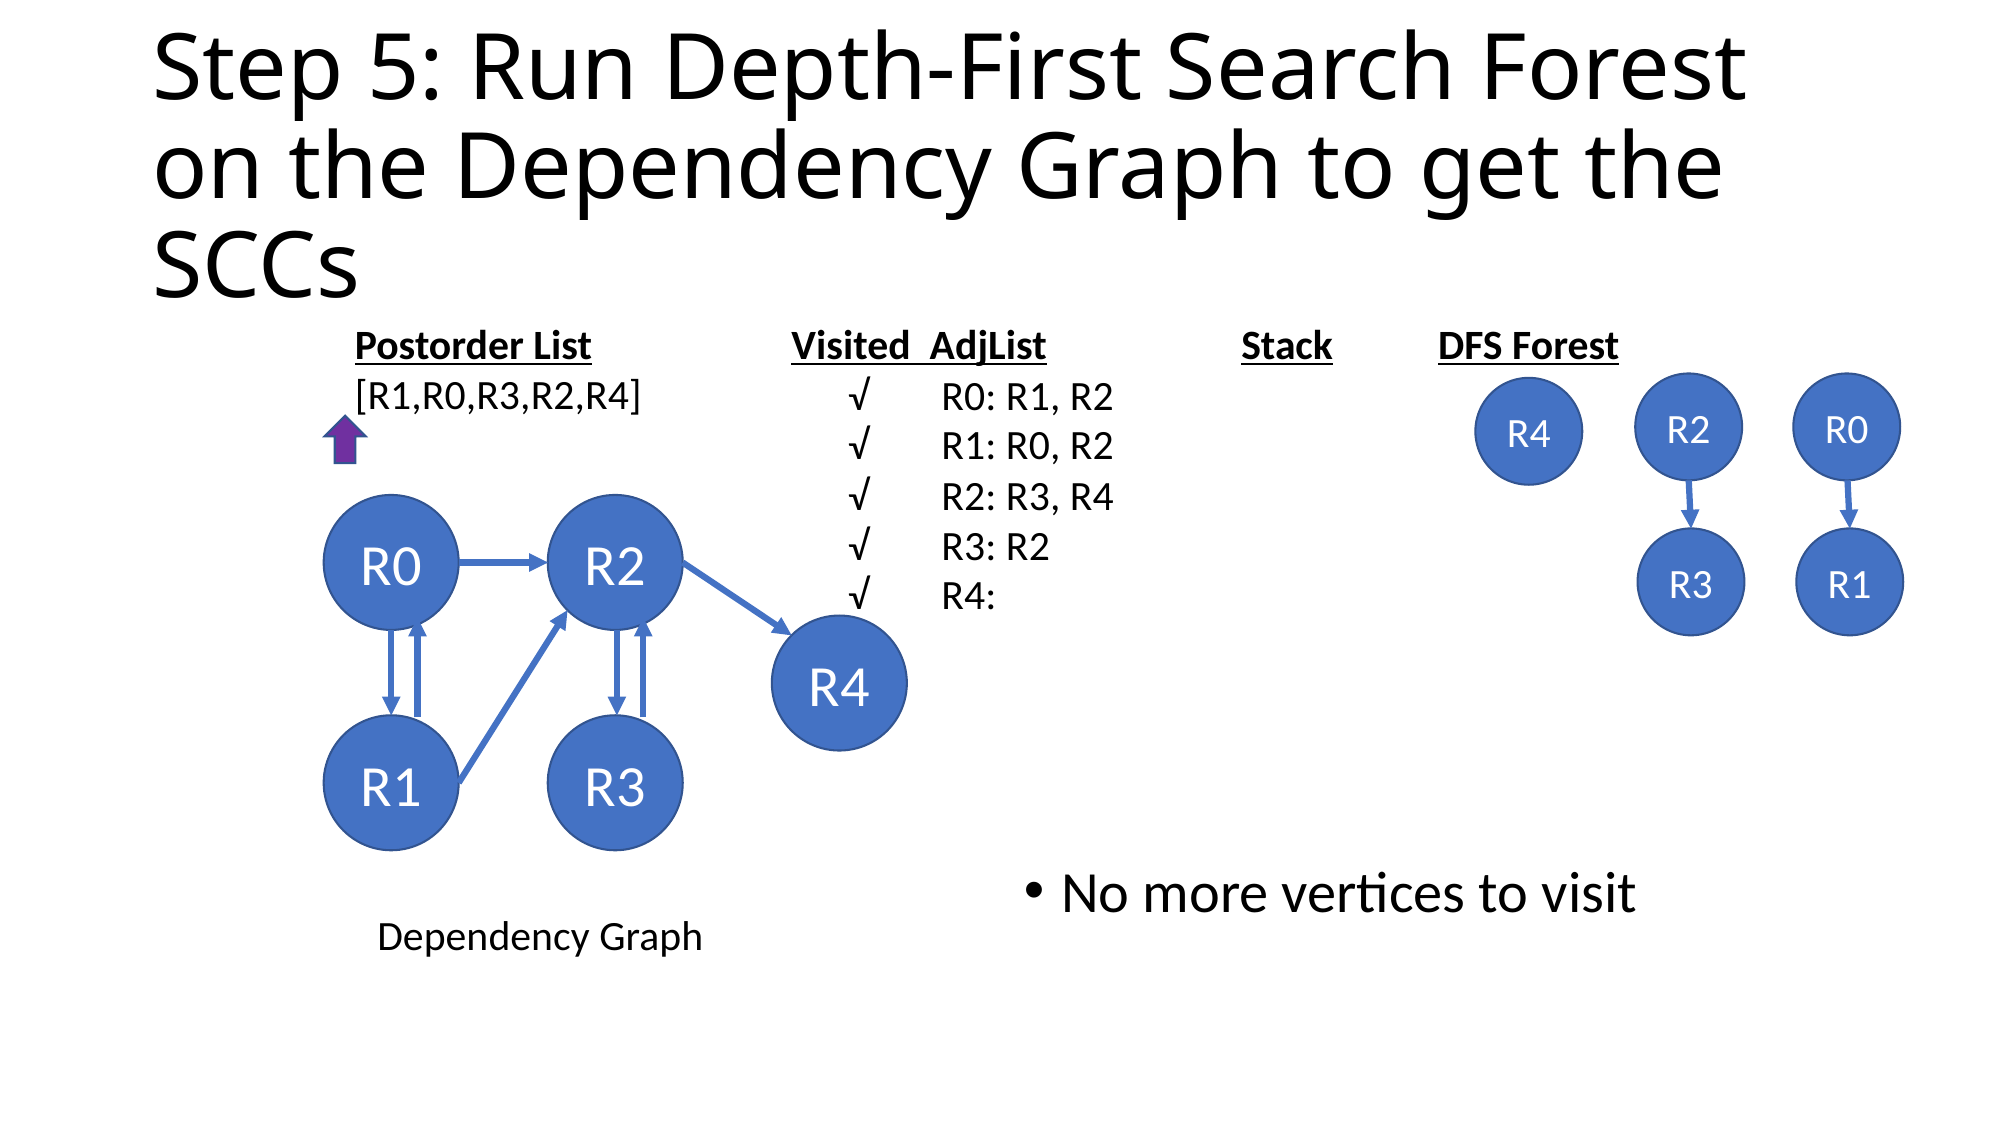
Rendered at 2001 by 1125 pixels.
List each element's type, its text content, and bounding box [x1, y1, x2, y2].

text_box Stack [1226, 310, 1348, 426]
title Step 5: Run Depth-First Search Forest on the Dependency Graph to get the SCCs [137, 59, 1863, 278]
text_box R3 [1636, 527, 1746, 637]
text_box Visited AdjList √ R0: R1, R2 √ R1: R0, R2 √ R2: R3, R4 √ R3: R2 √ R4: [776, 310, 1130, 676]
text_box R4 [1474, 376, 1584, 486]
text_box Dependency Graph [362, 901, 719, 967]
text_box R0 [1792, 372, 1902, 482]
text_box Postorder List [R1,R0,R3,R2,R4] [339, 310, 658, 426]
text_box DFS Forest [1423, 310, 1635, 376]
text_box R1 [1795, 527, 1905, 637]
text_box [323, 494, 907, 851]
text_box [322, 414, 369, 465]
text_box R2 [1634, 372, 1744, 482]
text_box No more vertices to visit [1008, 854, 1839, 1125]
